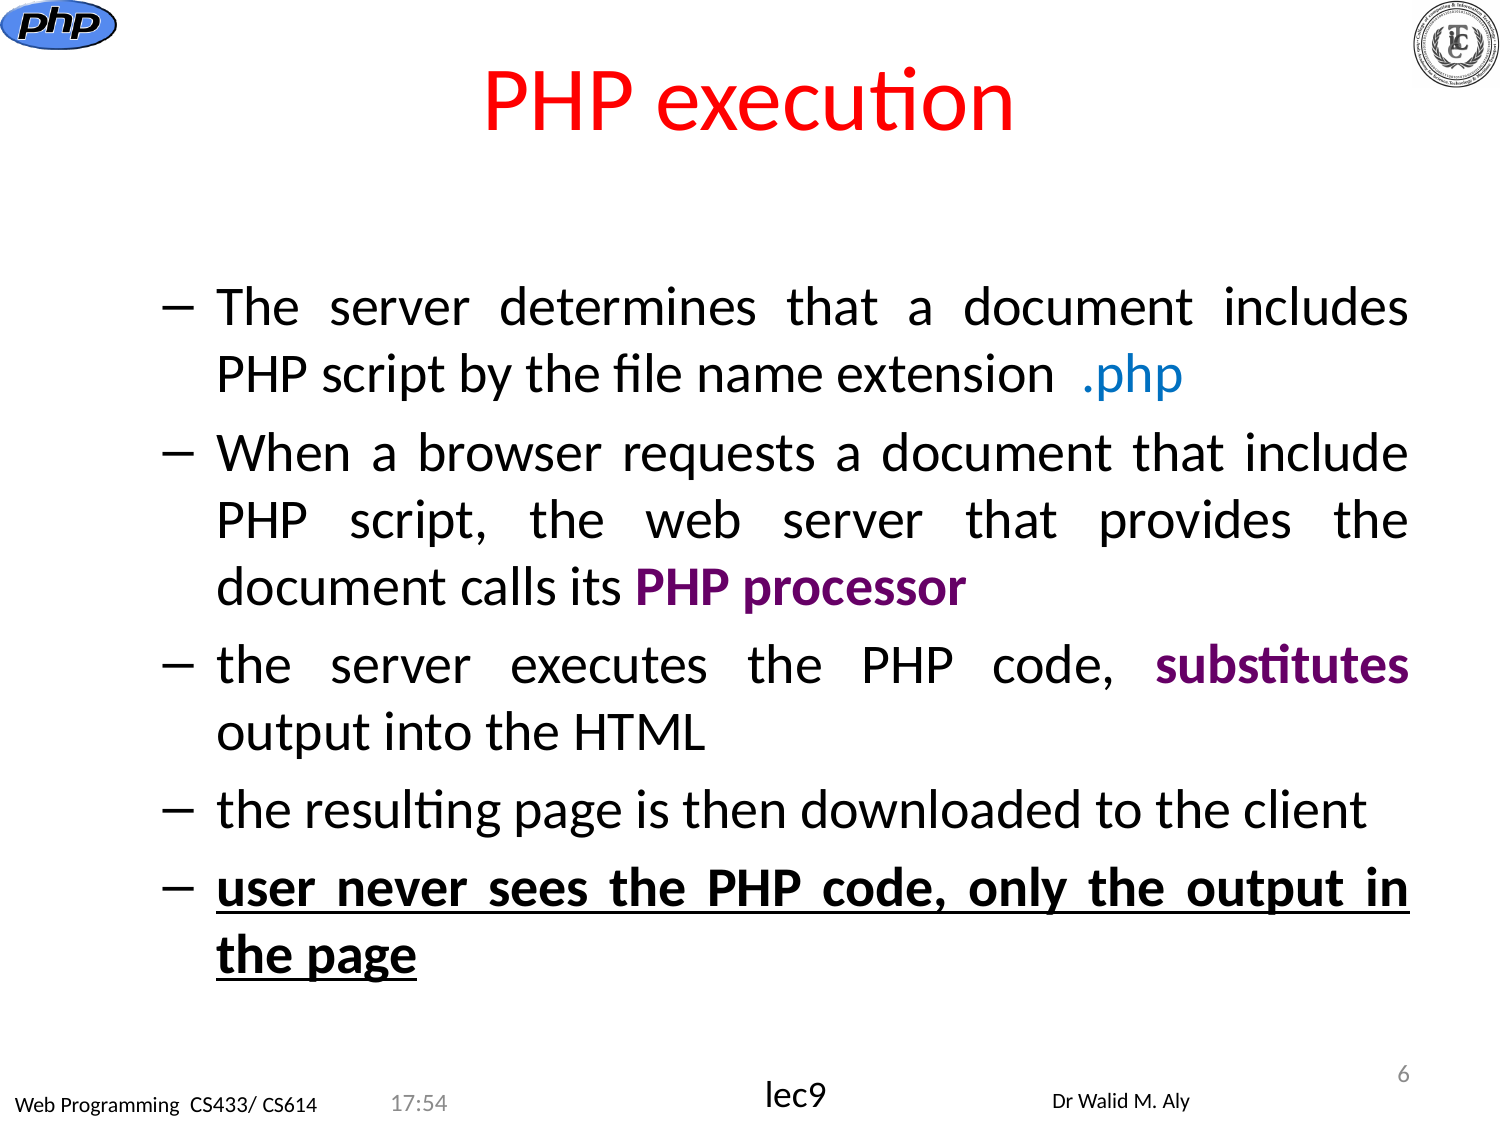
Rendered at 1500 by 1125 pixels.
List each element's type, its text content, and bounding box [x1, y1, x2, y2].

slide_number 6 [1074, 1042, 1425, 1103]
list The server determines that a document includes PHP script by the file name extension .php When a browser requests a document that include PHP script, the web server that provides the document calls its PHP processor the server executes the PHP code, substitutes output into the HTML the resulting page is then downloaded to the client user never sees the PHP code, only the output in the page [75, 262, 1425, 1005]
picture [1425, 0, 1500, 88]
picture [0, 0, 75, 50]
title PHP execution [75, 0, 1425, 188]
